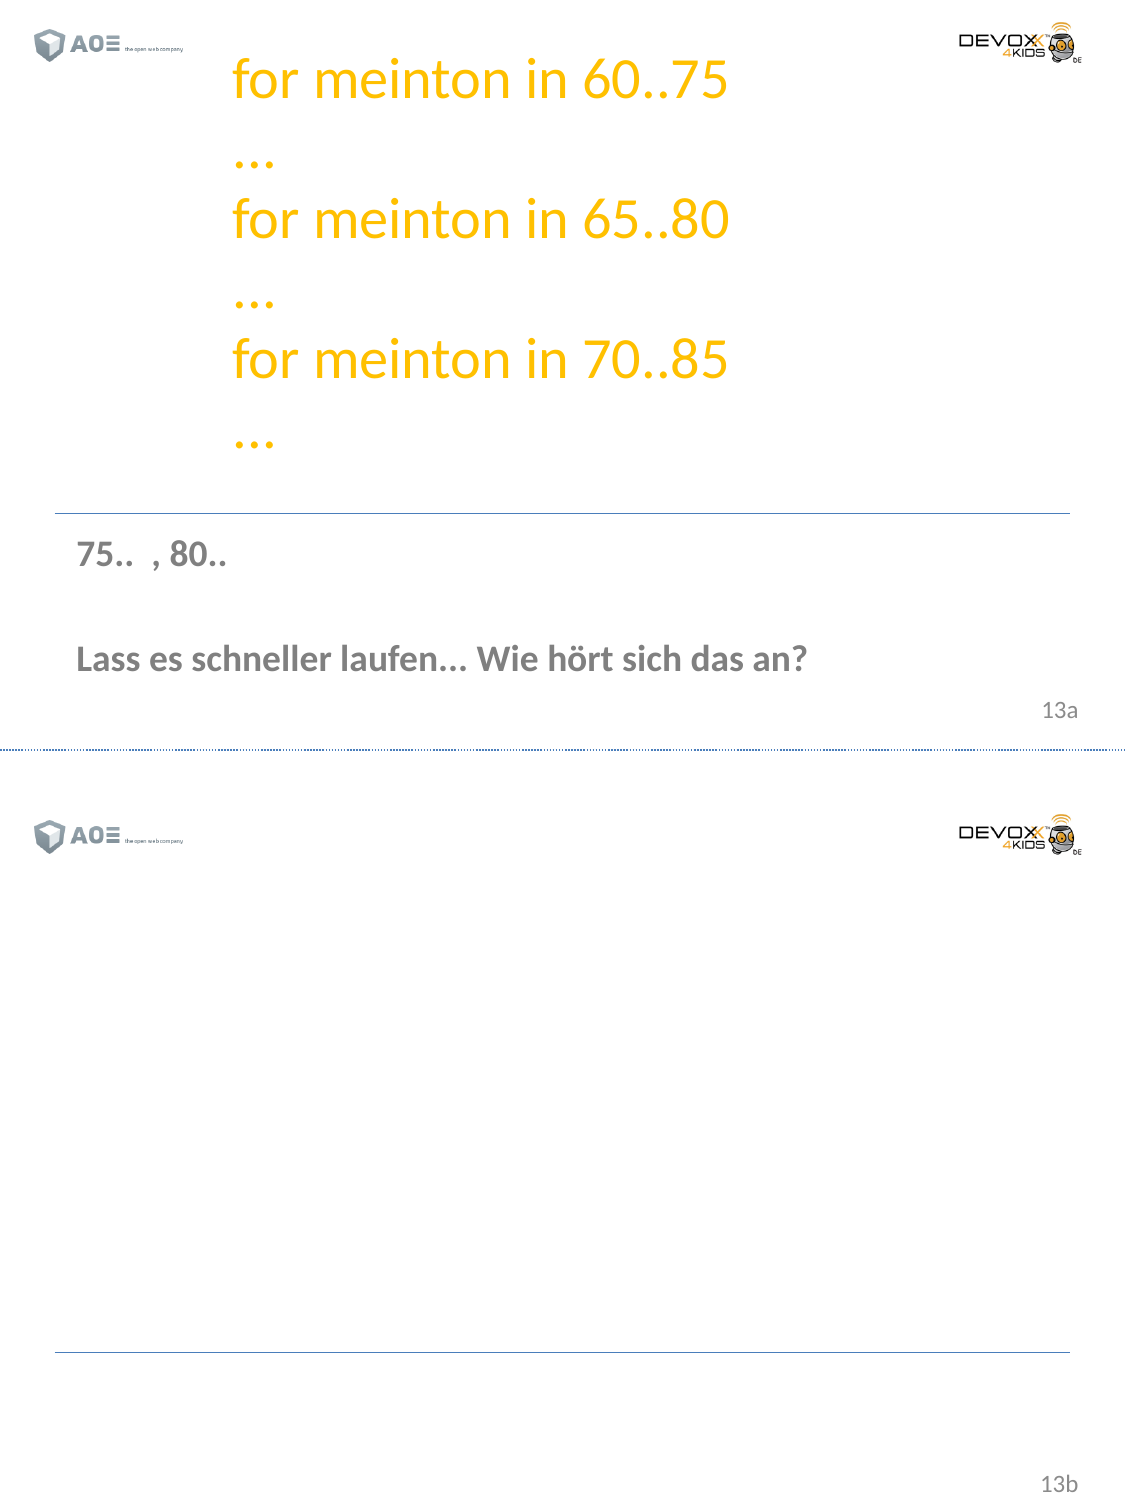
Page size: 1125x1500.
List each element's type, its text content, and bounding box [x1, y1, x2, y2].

list 75.. , 80.. Lass es schneller laufen... Wie hört sich das an? [61, 521, 1121, 692]
picture [30, 23, 190, 65]
picture [956, 812, 1083, 856]
picture [30, 814, 190, 857]
picture [956, 20, 1083, 64]
text_box for meinton in 60..75 ... for meinton in 65..80 ... for meinton in 70..85 ... [217, 32, 974, 468]
